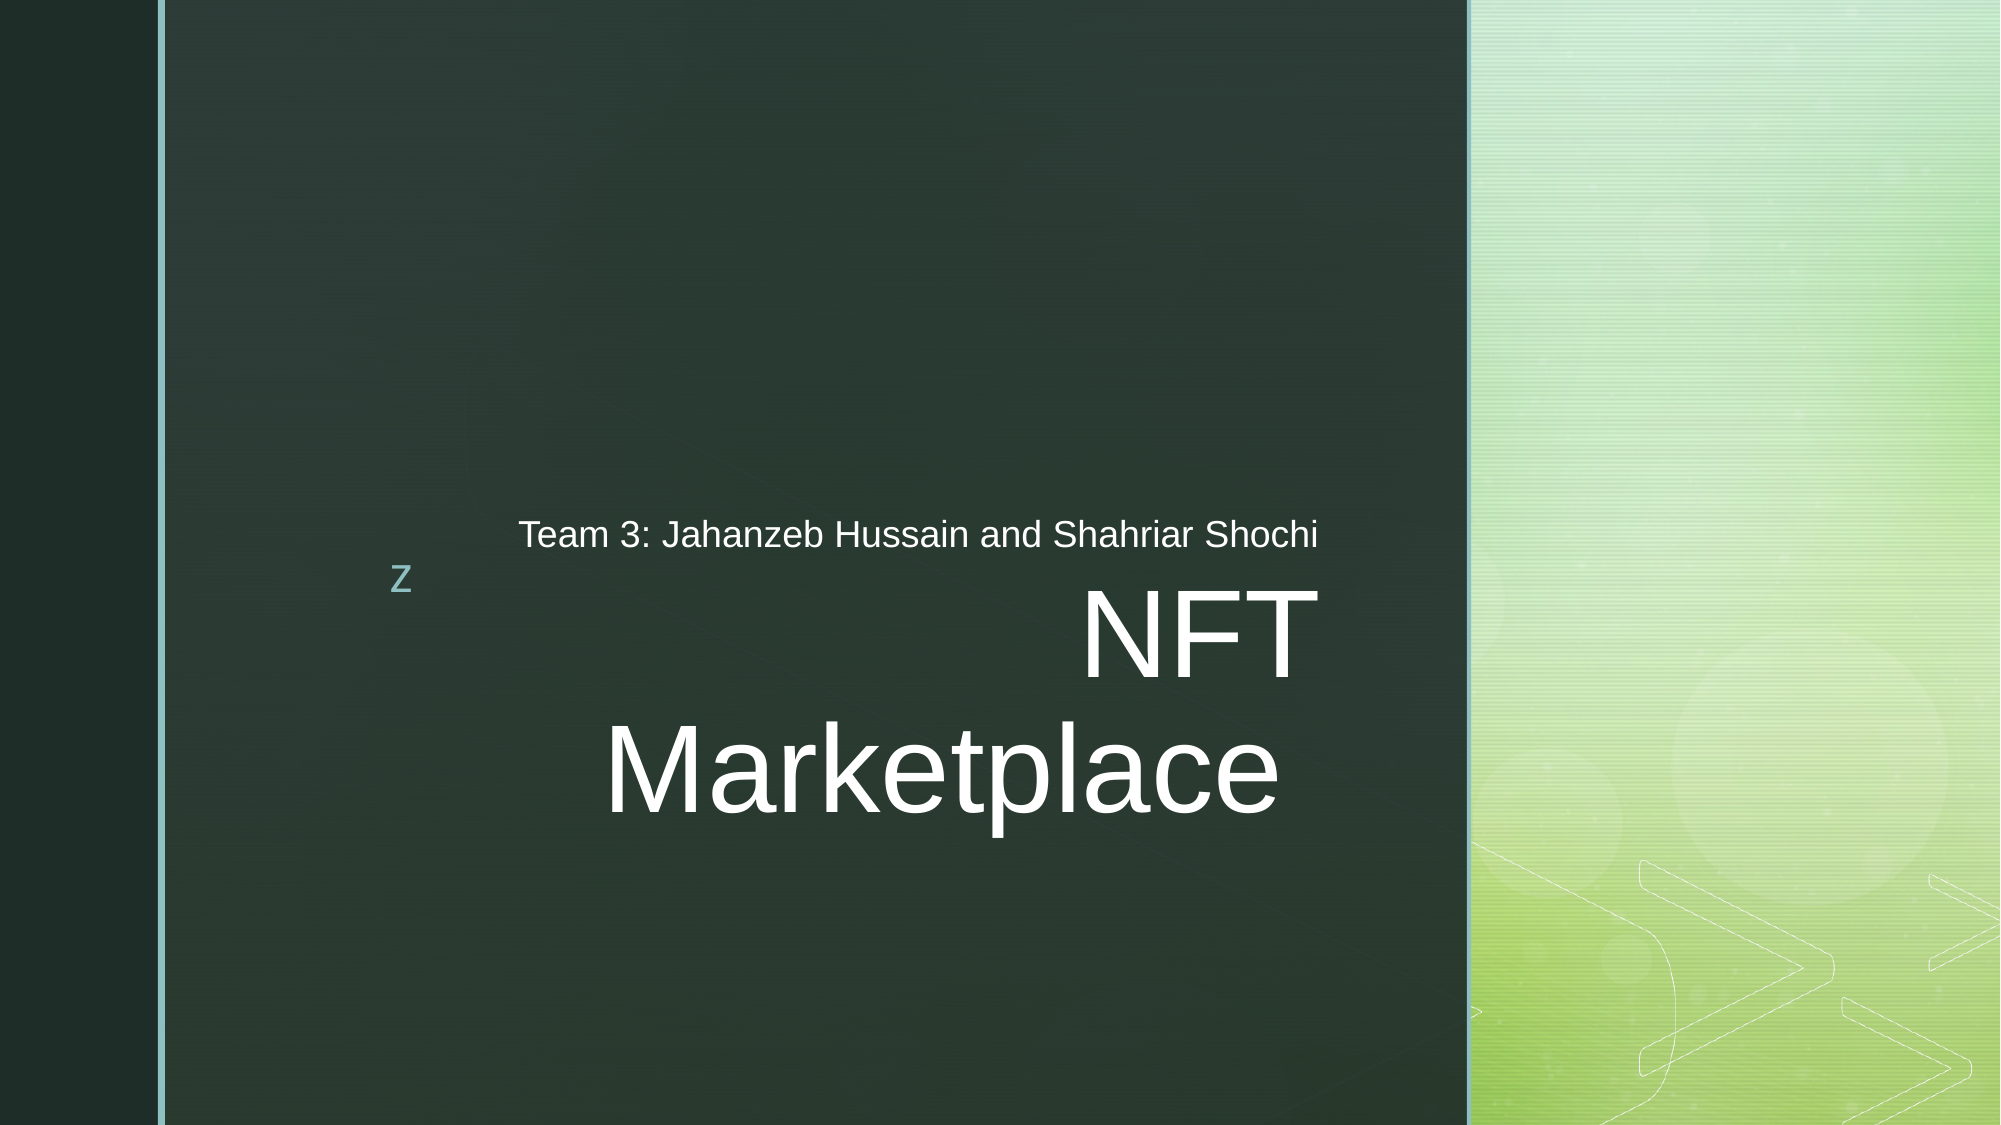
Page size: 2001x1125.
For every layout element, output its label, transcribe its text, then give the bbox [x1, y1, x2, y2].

subtitle Team 3: Jahanzeb Hussain and Shahriar Shochi [454, 372, 1334, 563]
picture [1472, 0, 2001, 1125]
title NFT Marketplace [428, 562, 1334, 935]
